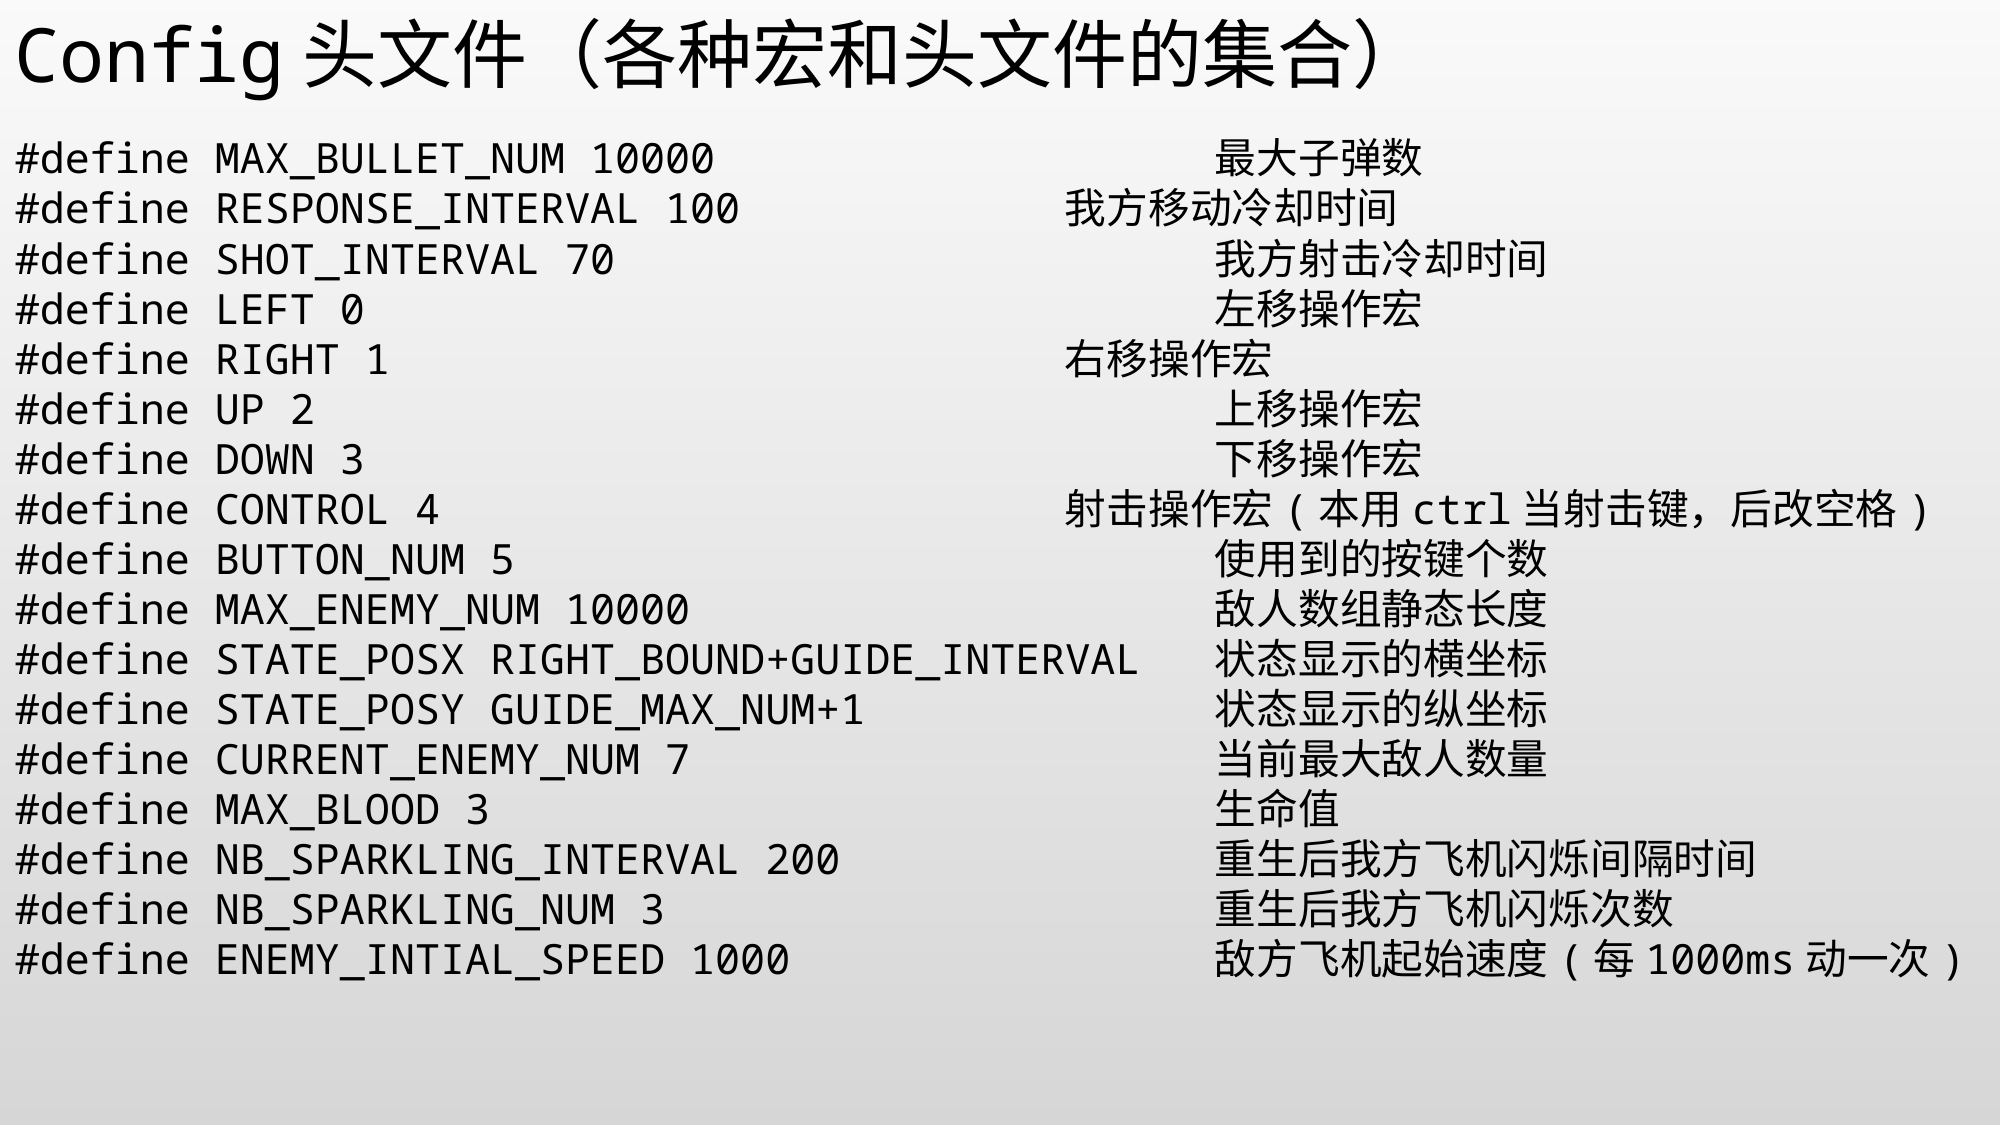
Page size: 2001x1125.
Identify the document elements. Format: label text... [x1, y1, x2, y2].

text_box Config头文件（各种宏和头文件的集合） #define MAX_BULLET_NUM 10000 最大子弹数 #define RESPONSE_INTERVAL 100 我方移动冷却时间 #define SHOT_INTERVAL 70 我方射击冷却时间 #define LEFT 0 左移操作宏 #define RIGHT 1 右移操作宏 #define UP 2 上移操作宏 #define DOWN 3 下移操作宏 #define CONTROL 4 射击操作宏(本用ctrl当射击键，后改空格) #define BUTTON_NUM 5 使用到的按键个数 #define MAX_ENEMY_NUM 10000 敌人数组静态长度 #define STATE_POSX RIGHT_BOUND+GUIDE_INTERVAL 状态显示的横坐标 #define STATE_POSY GUIDE_MAX_NUM+1 状态显示的纵坐标 #define CURRENT_ENEMY_NUM 7 当前最大敌人数量 #define MAX_BLOOD 3 生命值 #define NB_SPARKLING_INTERVAL 200 重生后我方飞机闪烁间隔时间 #define NB_SPARKLING_NUM 3 重生后我方飞机闪烁次数 #define ENEMY_INTIAL_SPEED 1000 敌方飞机起始速度(每1000ms动一次) [0, 0, 1988, 991]
